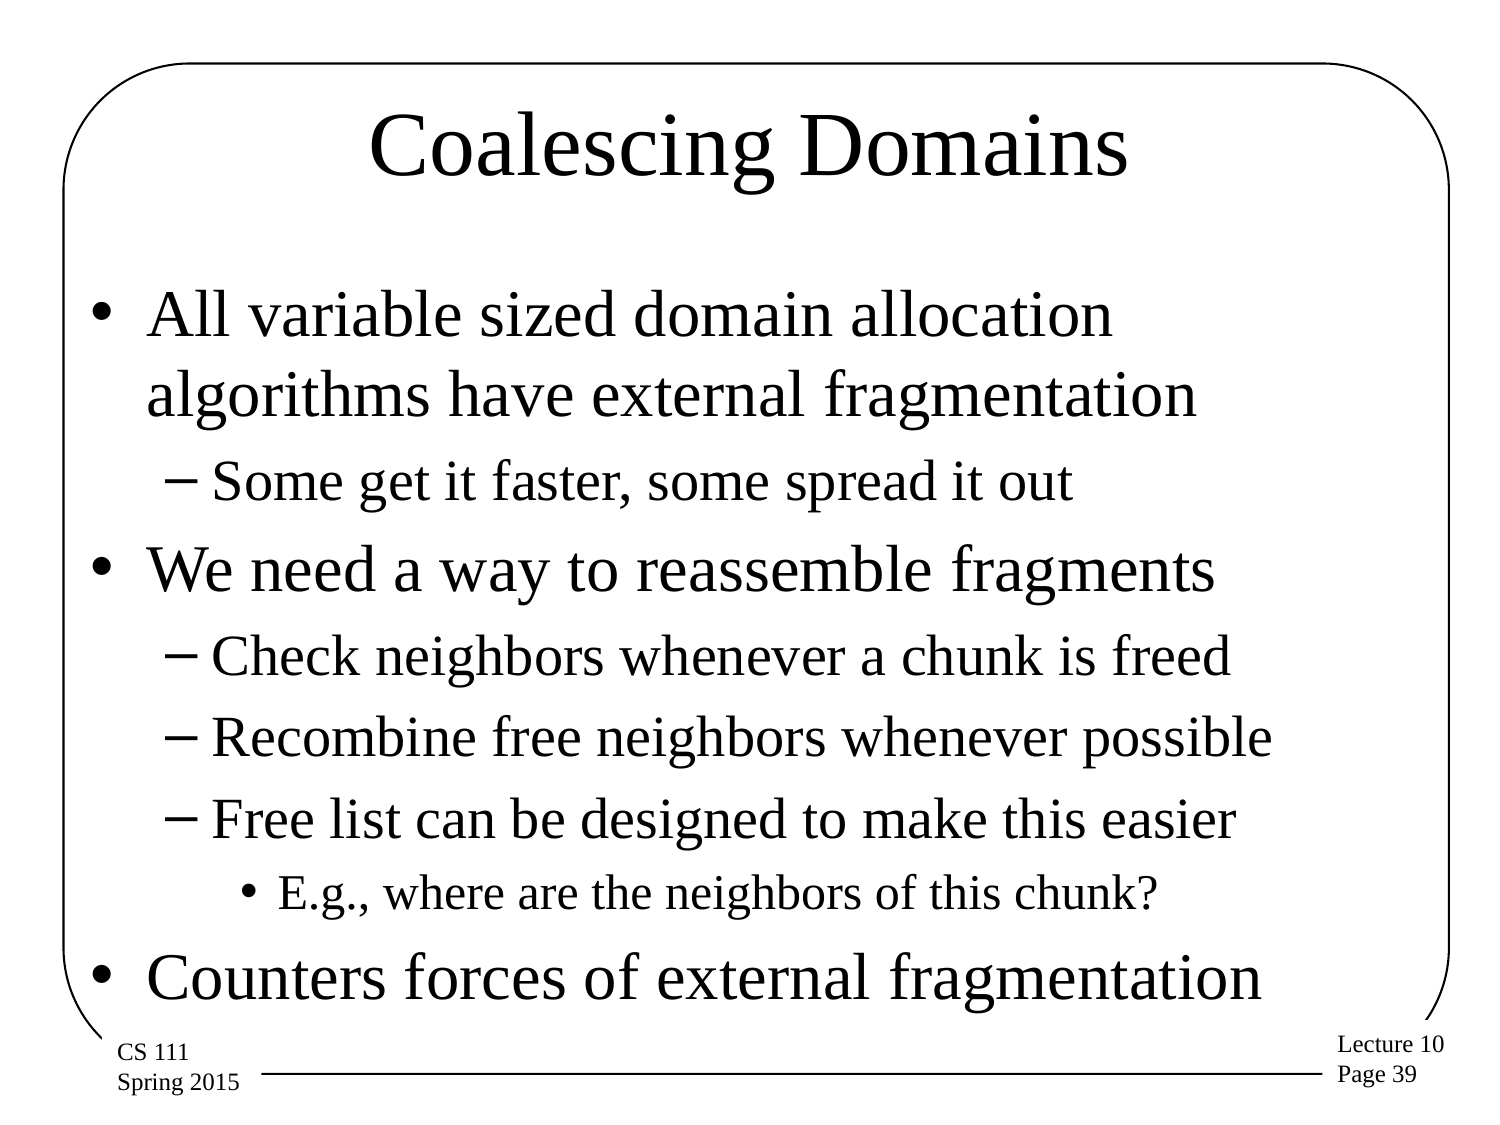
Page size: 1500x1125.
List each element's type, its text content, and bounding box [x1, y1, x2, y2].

title Coalescing Domains [74, 44, 1426, 233]
list All variable sized domain allocation algorithms have external fragmentation Some get it faster, some spread it out We need a way to reassemble fragments Check neighbors whenever a chunk is freed Recombine free neighbors whenever possible Free list can be designed to make this easier E.g., where are the neighbors of this chunk? Counters forces of external fragmentation [74, 262, 1426, 1006]
